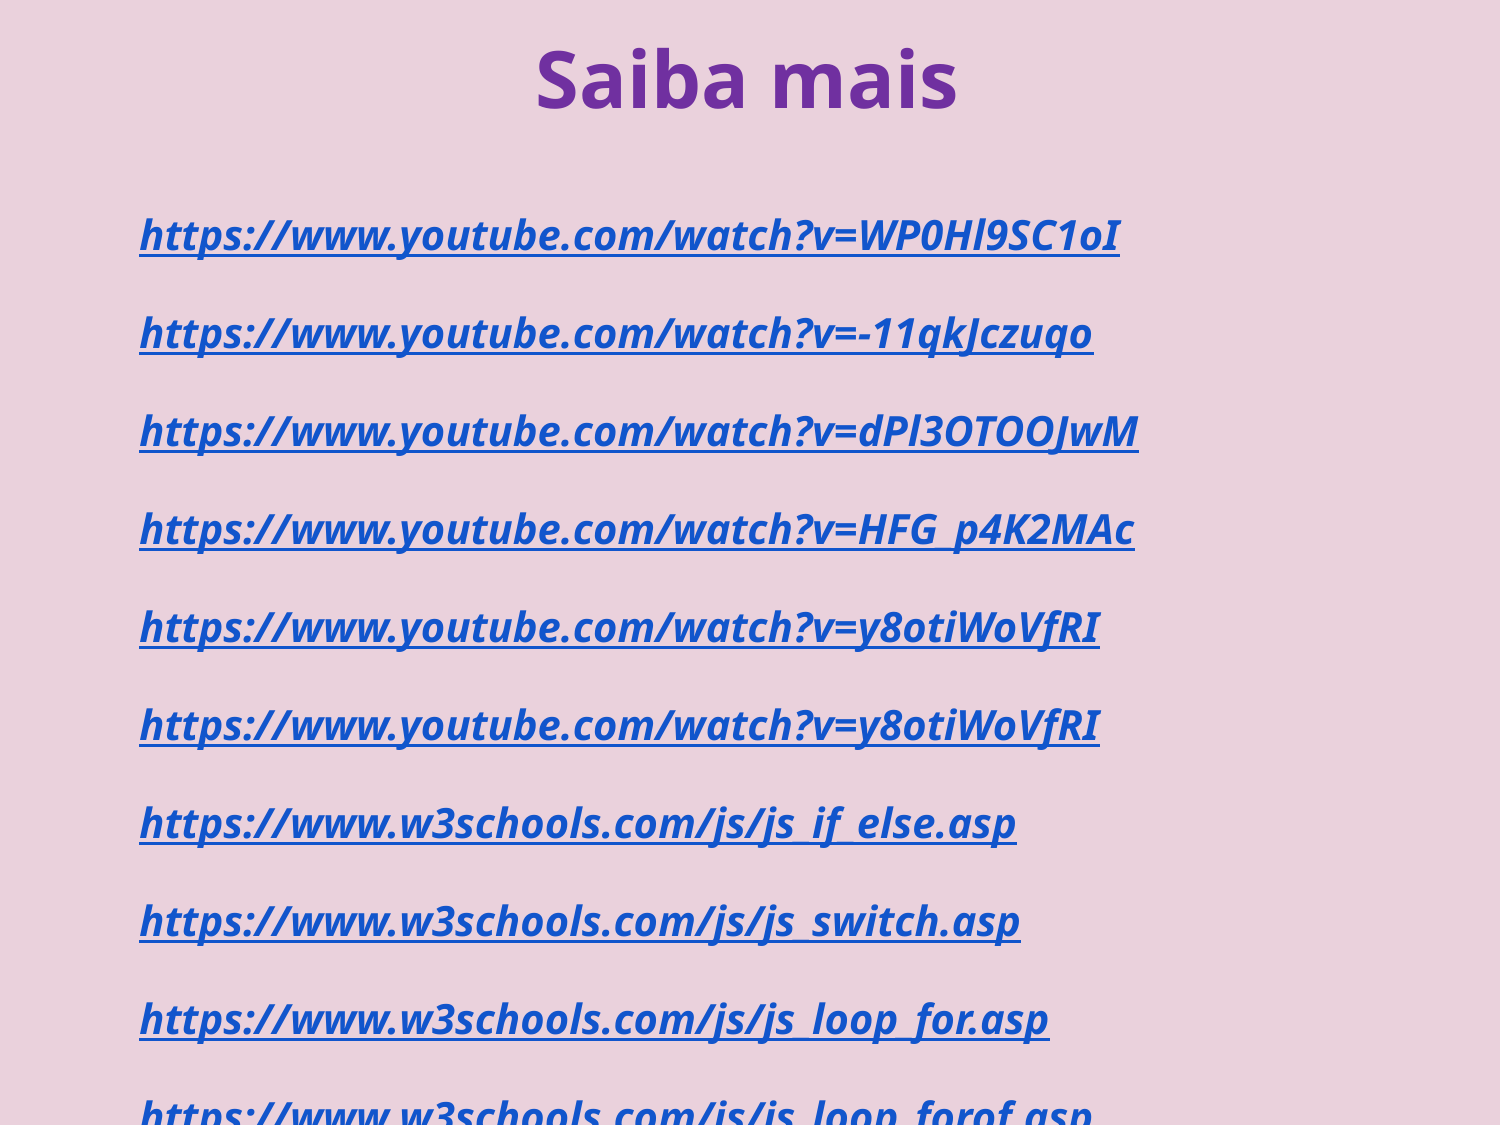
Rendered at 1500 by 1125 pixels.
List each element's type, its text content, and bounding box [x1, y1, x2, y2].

text_box https://www.youtube.com/watch?v=WP0Hl9SC1oI https://www.youtube.com/watch?v=-11qkJczuqo https://www.youtube.com/watch?v=dPl3OTOOJwM https://www.youtube.com/watch?v=HFG_p4K2MAc https://www.youtube.com/watch?v=y8otiWoVfRI https://www.youtube.com/watch?v=y8otiWoVfRI https://www.w3schools.com/js/js_if_else.asp https://www.w3schools.com/js/js_switch.asp https://www.w3schools.com/js/js_loop_for.asp https://www.w3schools.com/js/js_loop_forof.asp https://www.w3schools.com/js/js_loop_while.asp [50, 165, 1445, 1125]
text_box Saiba mais [296, 14, 1199, 140]
